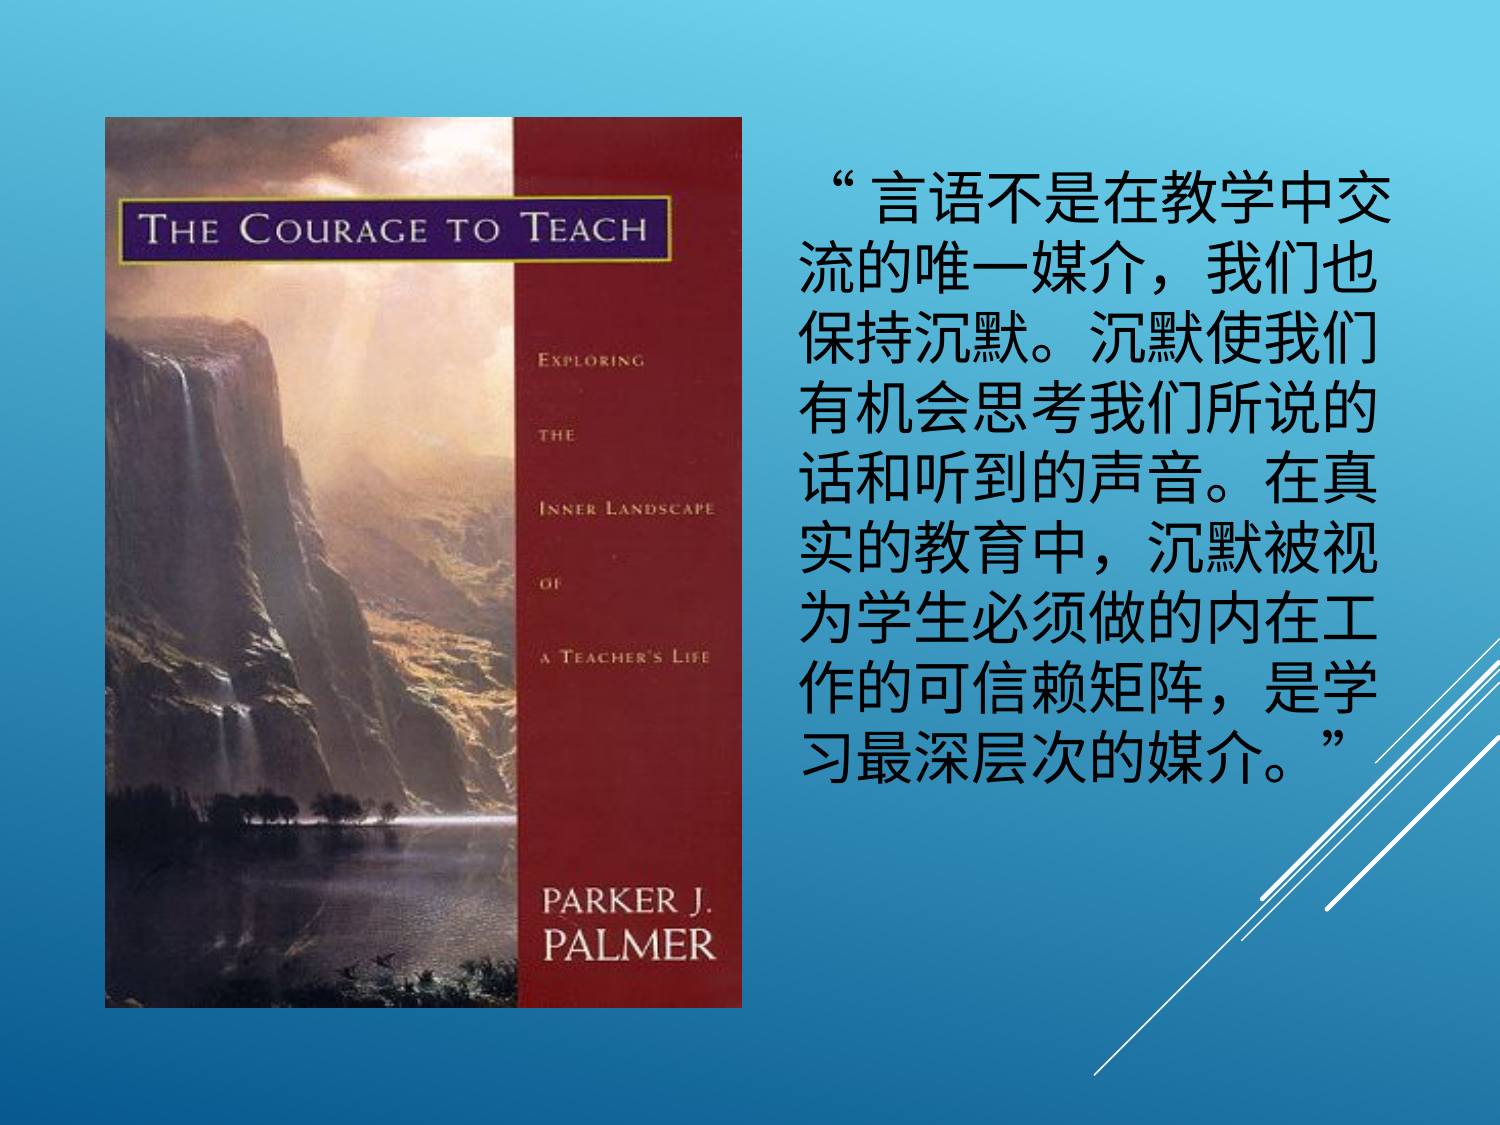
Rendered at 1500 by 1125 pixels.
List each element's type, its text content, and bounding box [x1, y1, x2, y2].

picture [105, 117, 742, 1008]
text_box “言语不是在教学中交流的唯一媒介，我们也保持沉默。沉默使我们有机会思考我们所说的话和听到的声音。在真实的教育中，沉默被视为学生必须做的内在工作的可信赖矩阵，是学习最深层次的媒介。” [782, 153, 1434, 799]
